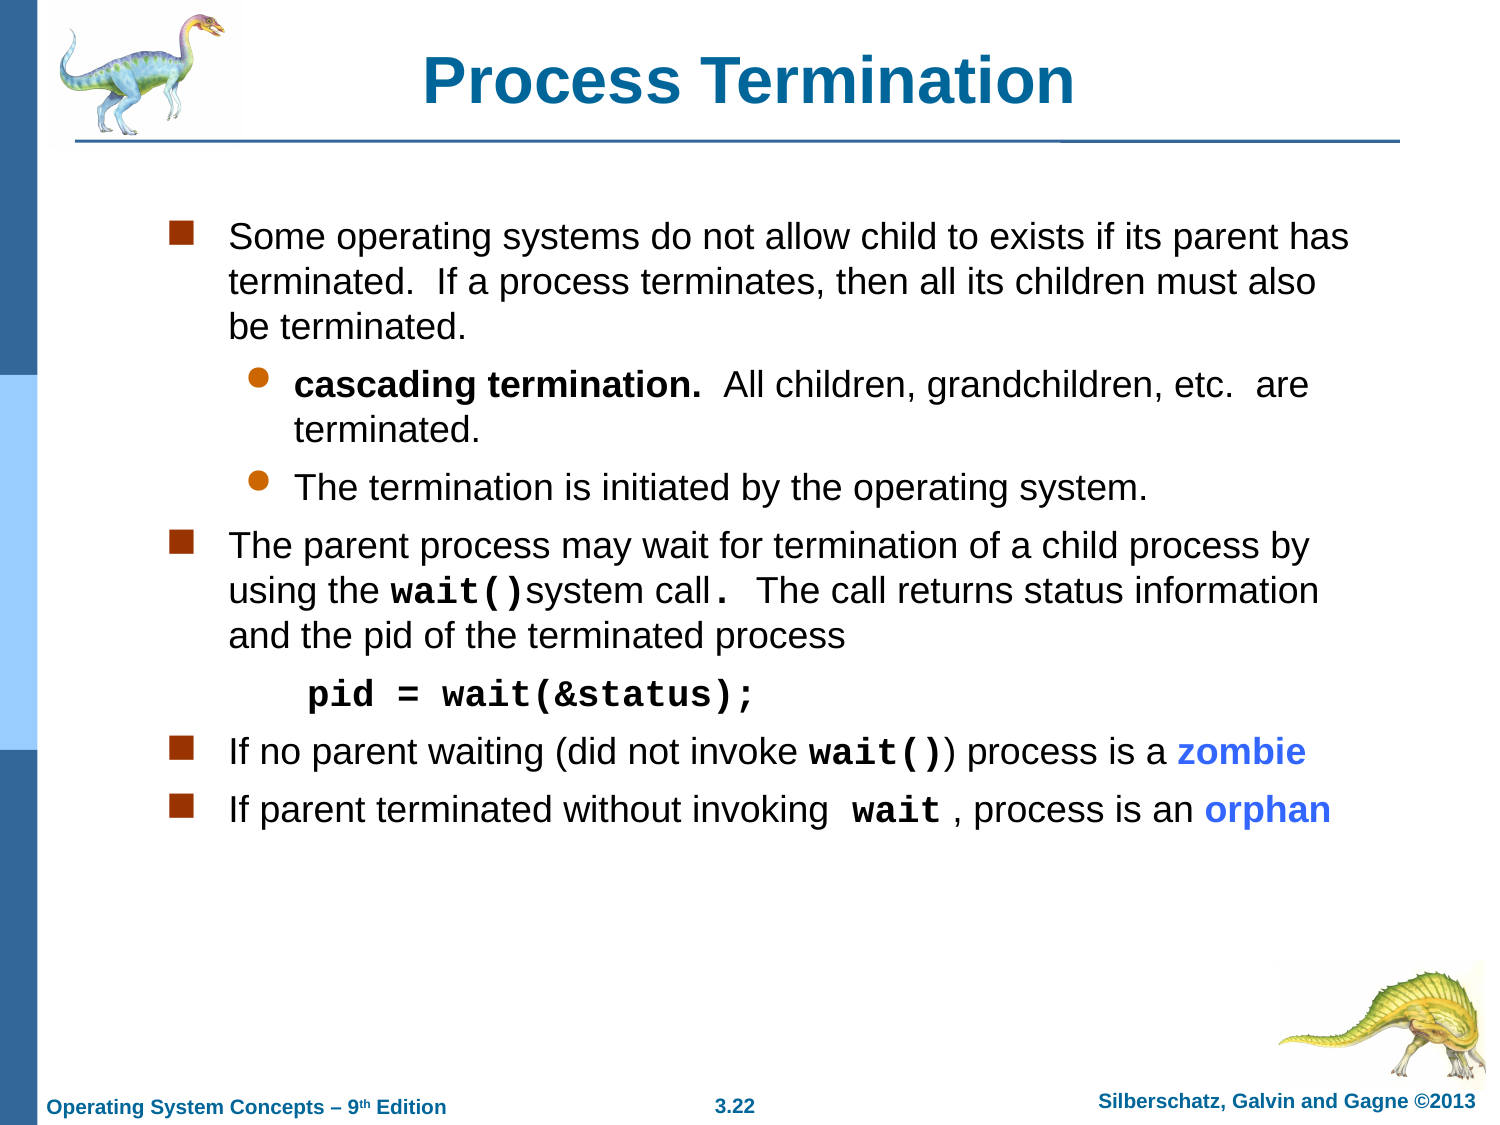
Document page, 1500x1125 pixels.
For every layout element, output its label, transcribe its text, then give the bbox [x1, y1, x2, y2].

title Process Termination [74, 29, 1426, 125]
picture [46, 0, 243, 149]
list Some operating systems do not allow child to exists if its parent has terminated. If a process terminates, then all its children must also be terminated. cascading termination. All children, grandchildren, etc. are terminated. The termination is initiated by the operating system. The parent process may wait for termination of a child process by using the wait()system call. The call returns status information and the pid of the terminated process pid = wait(&status); If no parent waiting (did not invoke wait()) process is a zombie If parent terminated without invoking wait , process is an orphan [156, 170, 1367, 915]
picture [1275, 959, 1486, 1090]
